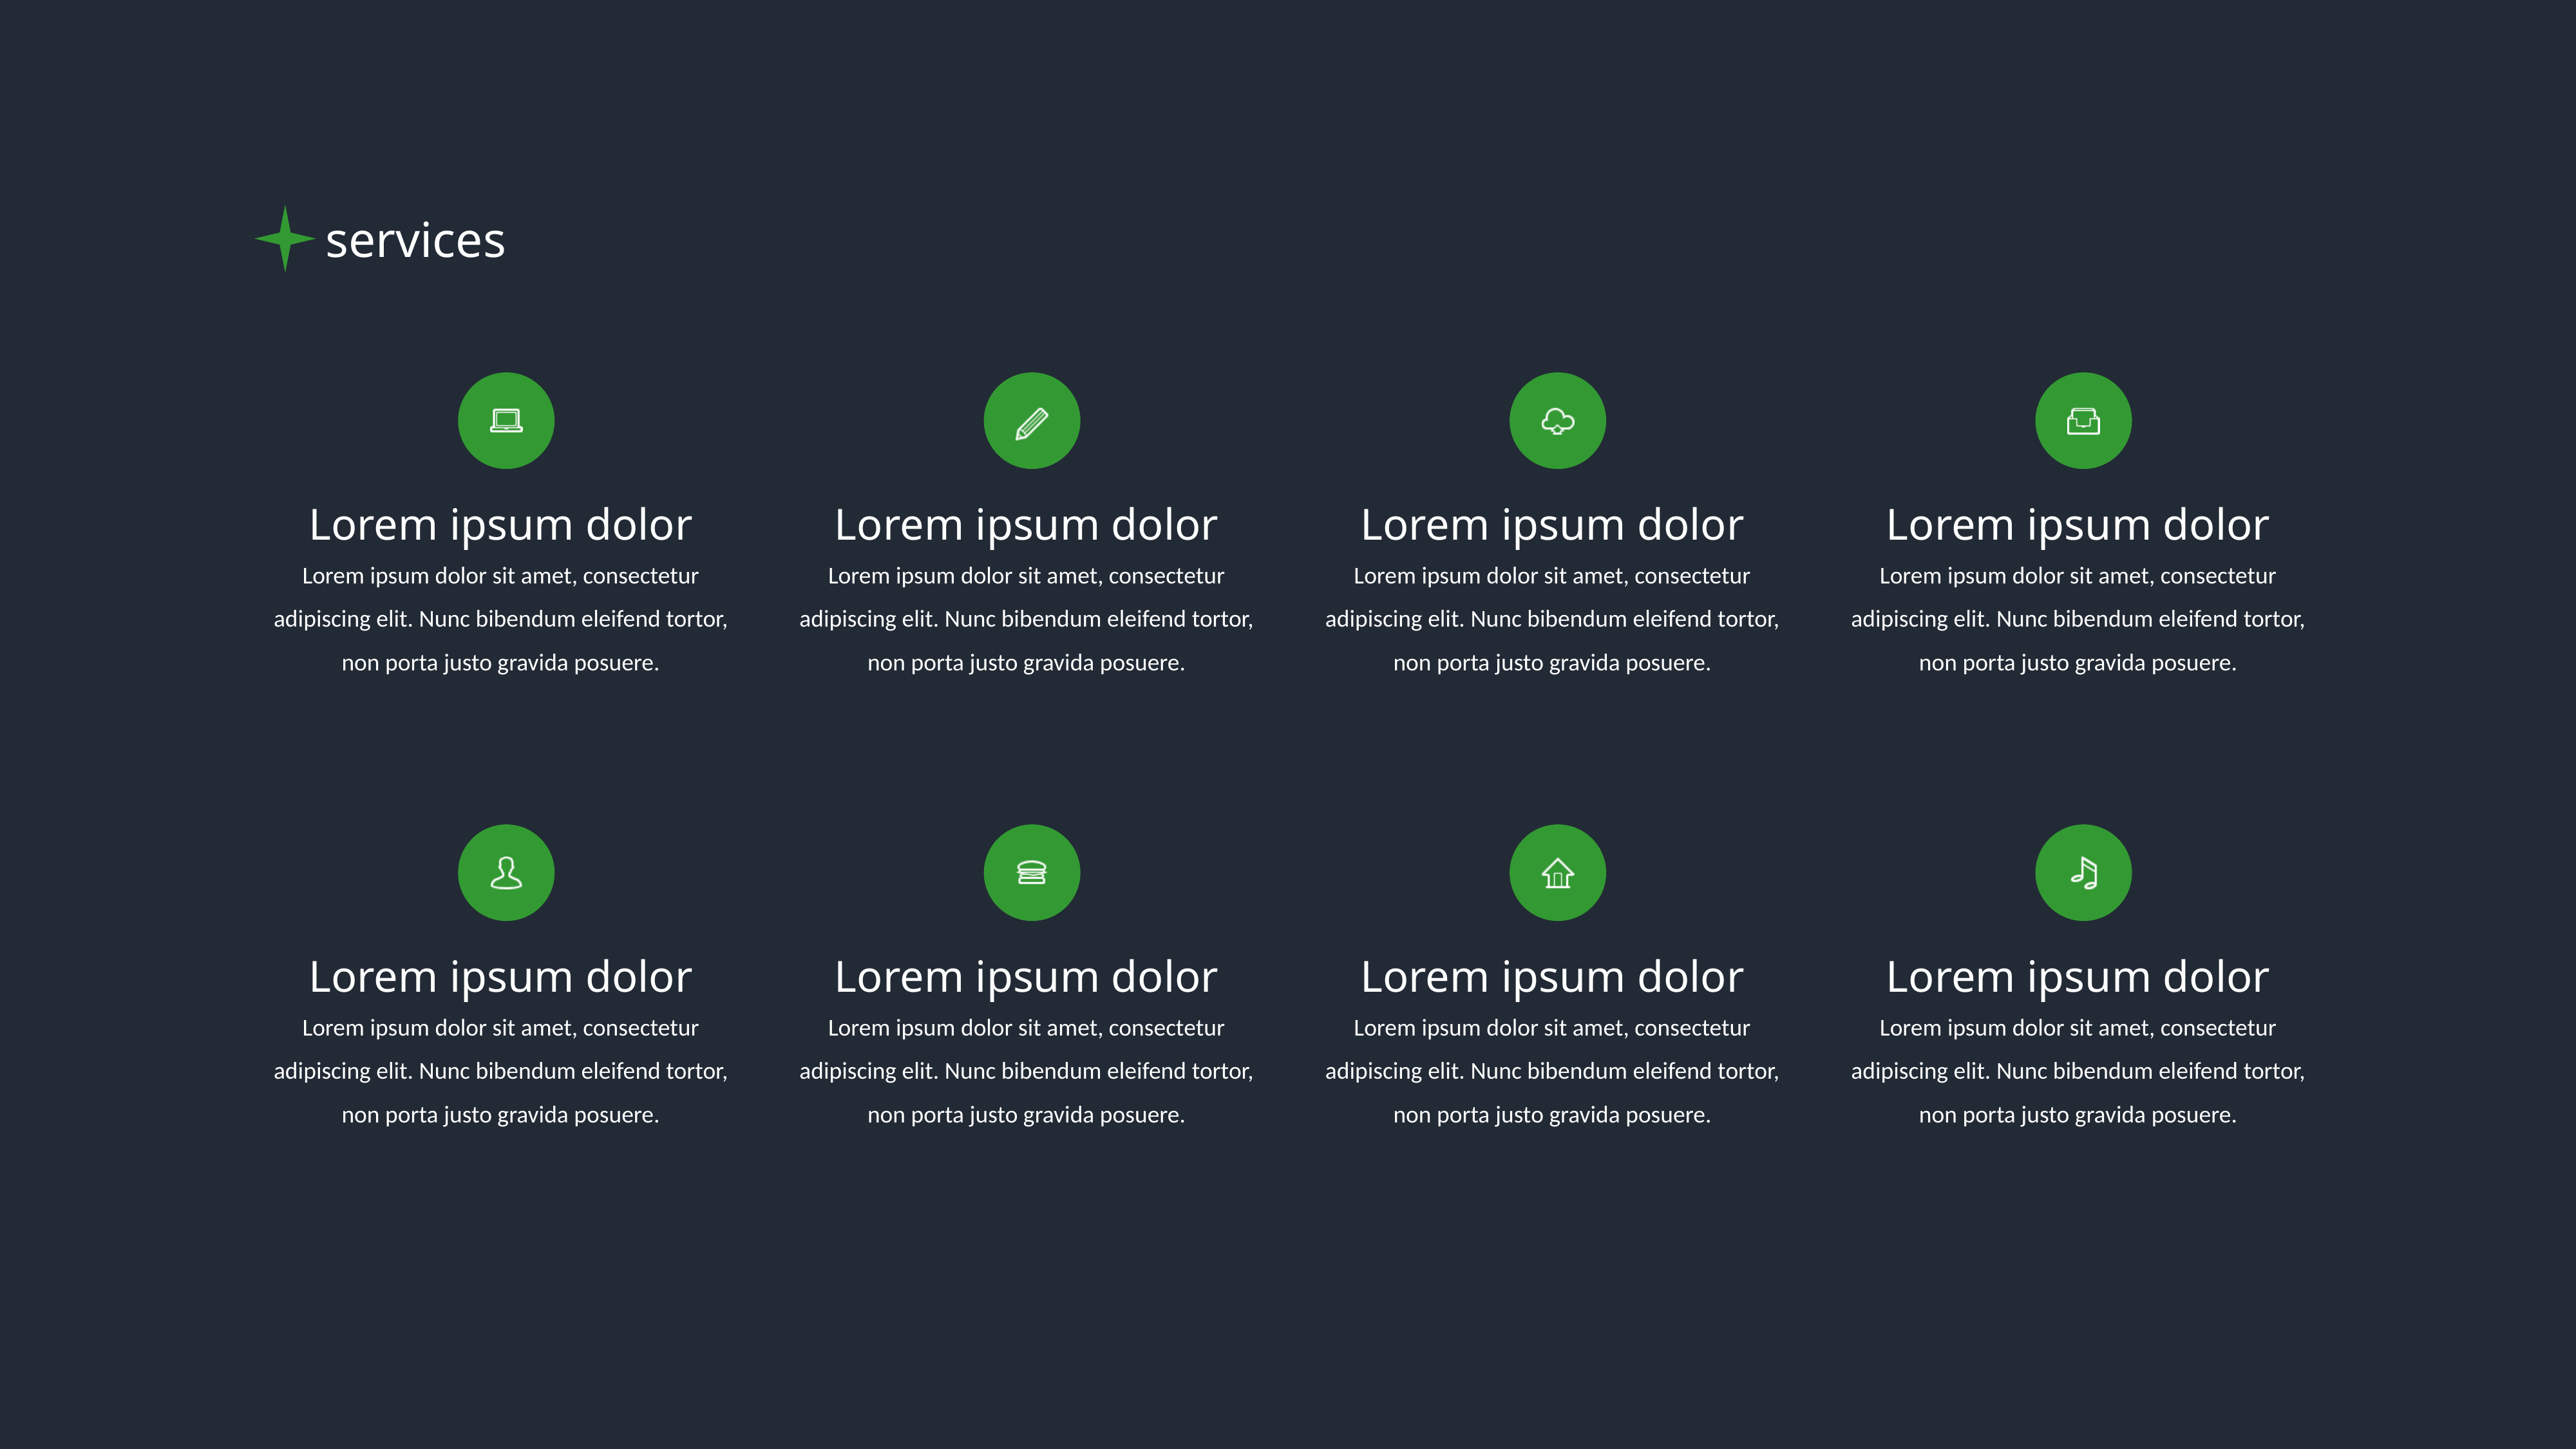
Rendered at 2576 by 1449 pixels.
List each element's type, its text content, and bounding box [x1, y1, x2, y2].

text_box Lorem ipsum dolor sit amet, consectetur adipiscing elit. Nunc bibendum eleifend tortor, non porta justo gravida posuere. [1832, 554, 2325, 681]
text_box [1509, 372, 1607, 470]
text_box Lorem ipsum dolor [780, 492, 1274, 554]
text_box Lorem ipsum dolor [254, 492, 748, 554]
text_box Lorem ipsum dolor [254, 944, 748, 1006]
text_box services [316, 204, 700, 272]
picture [1016, 408, 1048, 440]
text_box Lorem ipsum dolor sit amet, consectetur adipiscing elit. Nunc bibendum eleifend tortor, non porta justo gravida posuere. [1305, 1006, 1800, 1133]
text_box Lorem ipsum dolor [780, 944, 1274, 1006]
text_box Lorem ipsum dolor [1305, 944, 1800, 1006]
text_box [457, 824, 556, 922]
text_box [2034, 372, 2133, 470]
picture [1542, 857, 1575, 889]
text_box [2034, 824, 2133, 922]
text_box Lorem ipsum dolor sit amet, consectetur adipiscing elit. Nunc bibendum eleifend tortor, non porta justo gravida posuere. [780, 1006, 1274, 1133]
picture [490, 404, 523, 437]
picture [1542, 405, 1575, 438]
text_box [457, 372, 556, 470]
text_box Lorem ipsum dolor [1305, 492, 1800, 554]
picture [490, 857, 523, 889]
picture [2067, 857, 2100, 889]
picture [2067, 405, 2100, 438]
text_box Lorem ipsum dolor sit amet, consectetur adipiscing elit. Nunc bibendum eleifend tortor, non porta justo gravida posuere. [254, 1006, 748, 1133]
picture [1016, 857, 1048, 889]
text_box Lorem ipsum dolor sit amet, consectetur adipiscing elit. Nunc bibendum eleifend tortor, non porta justo gravida posuere. [1832, 1006, 2325, 1133]
text_box [983, 372, 1081, 470]
text_box Lorem ipsum dolor sit amet, consectetur adipiscing elit. Nunc bibendum eleifend tortor, non porta justo gravida posuere. [1305, 554, 1800, 681]
text_box Lorem ipsum dolor sit amet, consectetur adipiscing elit. Nunc bibendum eleifend tortor, non porta justo gravida posuere. [254, 554, 748, 681]
text_box Lorem ipsum dolor sit amet, consectetur adipiscing elit. Nunc bibendum eleifend tortor, non porta justo gravida posuere. [780, 554, 1274, 681]
text_box [1509, 824, 1607, 922]
text_box [983, 824, 1081, 922]
text_box [254, 204, 317, 273]
text_box Lorem ipsum dolor [1832, 944, 2325, 1006]
text_box Lorem ipsum dolor [1832, 492, 2325, 554]
